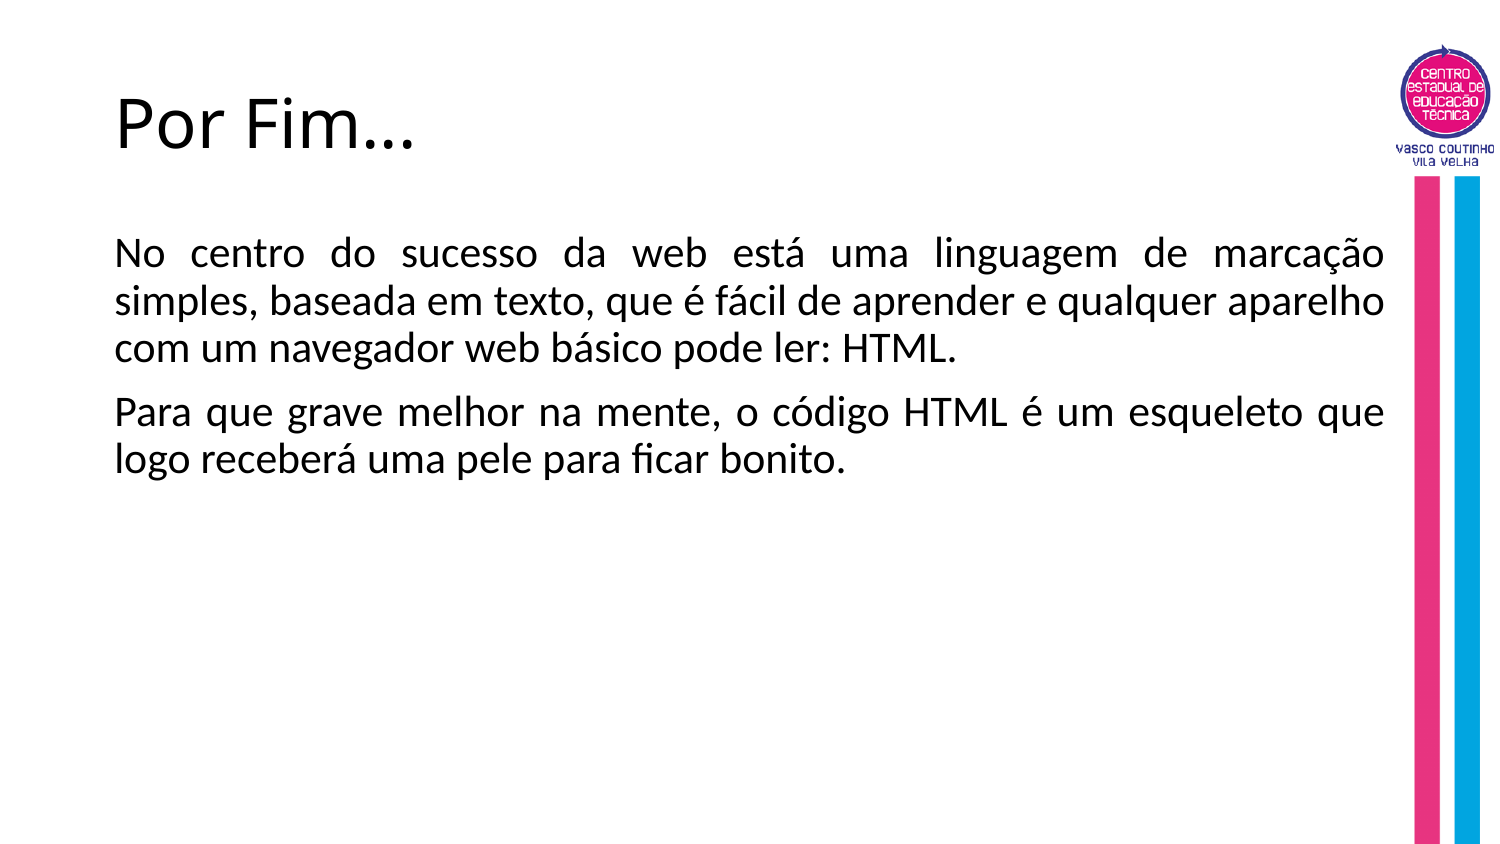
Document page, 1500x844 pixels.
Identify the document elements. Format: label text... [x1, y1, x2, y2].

picture [1397, 44, 1494, 166]
picture [1415, 177, 1454, 843]
list No centro do sucesso da web está uma linguagem de marcação simples, baseada em texto, que é fácil de aprender e qualquer aparelho com um navegador web básico pode ler: HTML. Para que grave melhor na mente, o código HTML é um esqueleto que logo receberá uma pele para ficar bonito. [103, 224, 1397, 760]
title Por Fim... [103, 44, 1397, 208]
